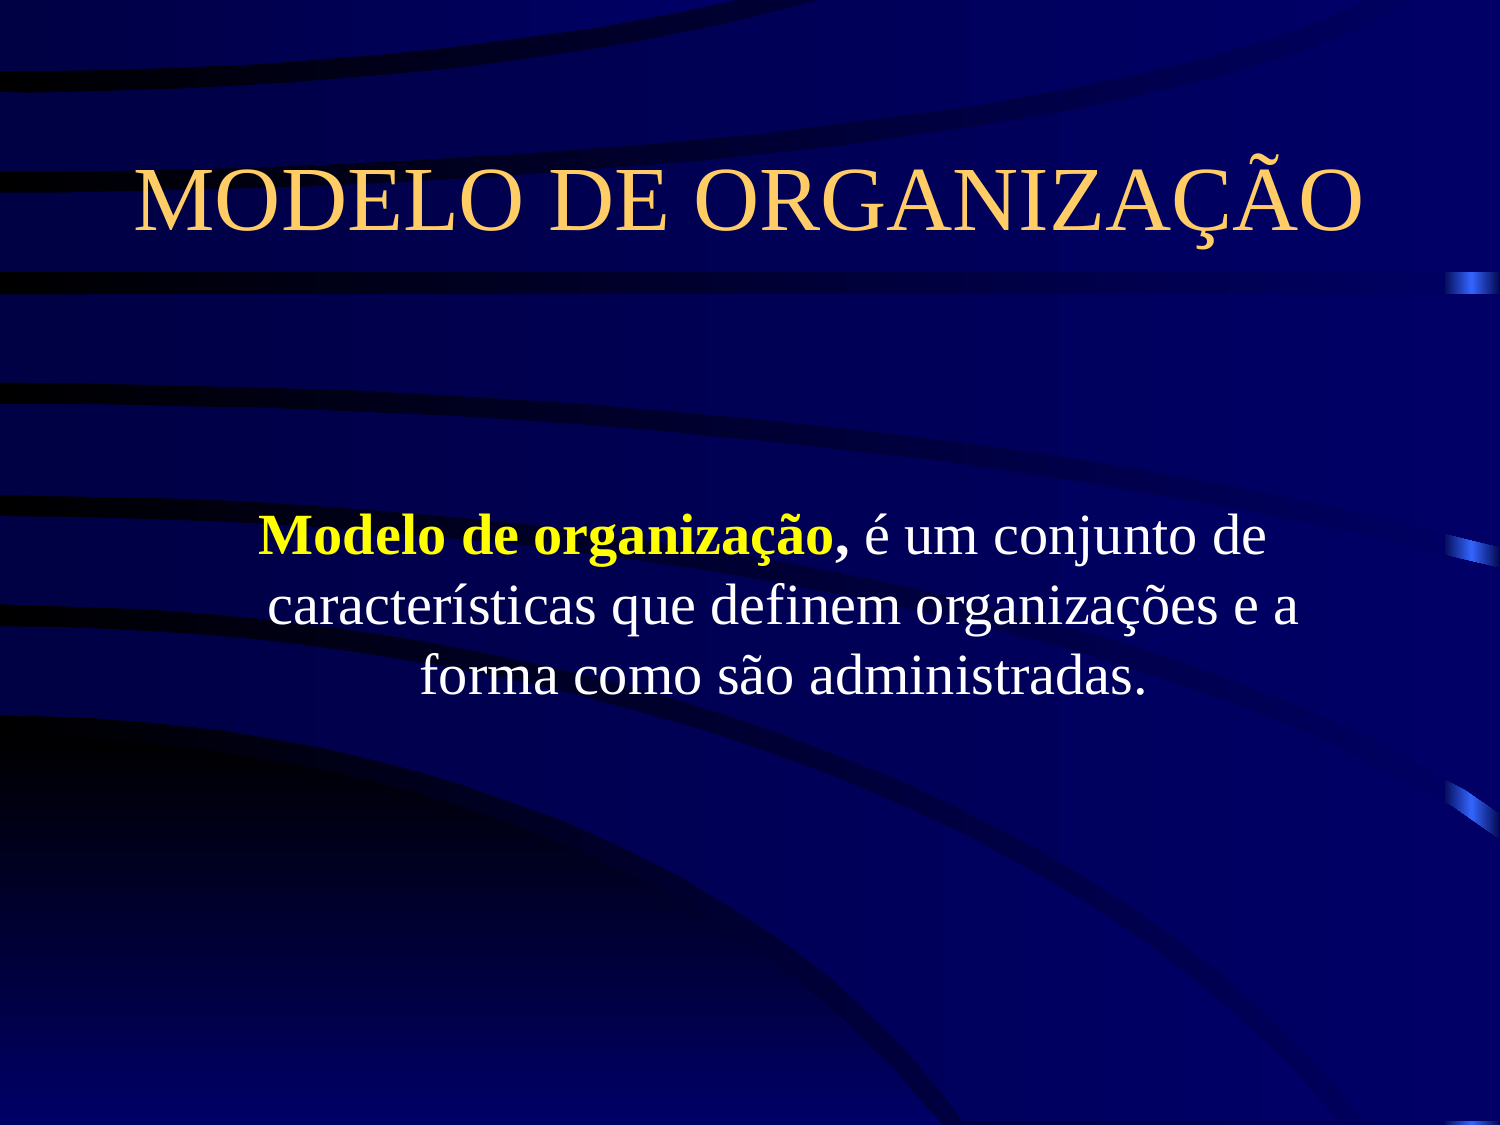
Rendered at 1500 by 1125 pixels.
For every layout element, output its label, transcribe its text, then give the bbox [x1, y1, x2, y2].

list Modelo de organização, é um conjunto de características que definem organizações e a forma como são administradas. [123, 324, 1388, 1000]
title MODELO DE ORGANIZAÇÃO [112, 99, 1388, 288]
